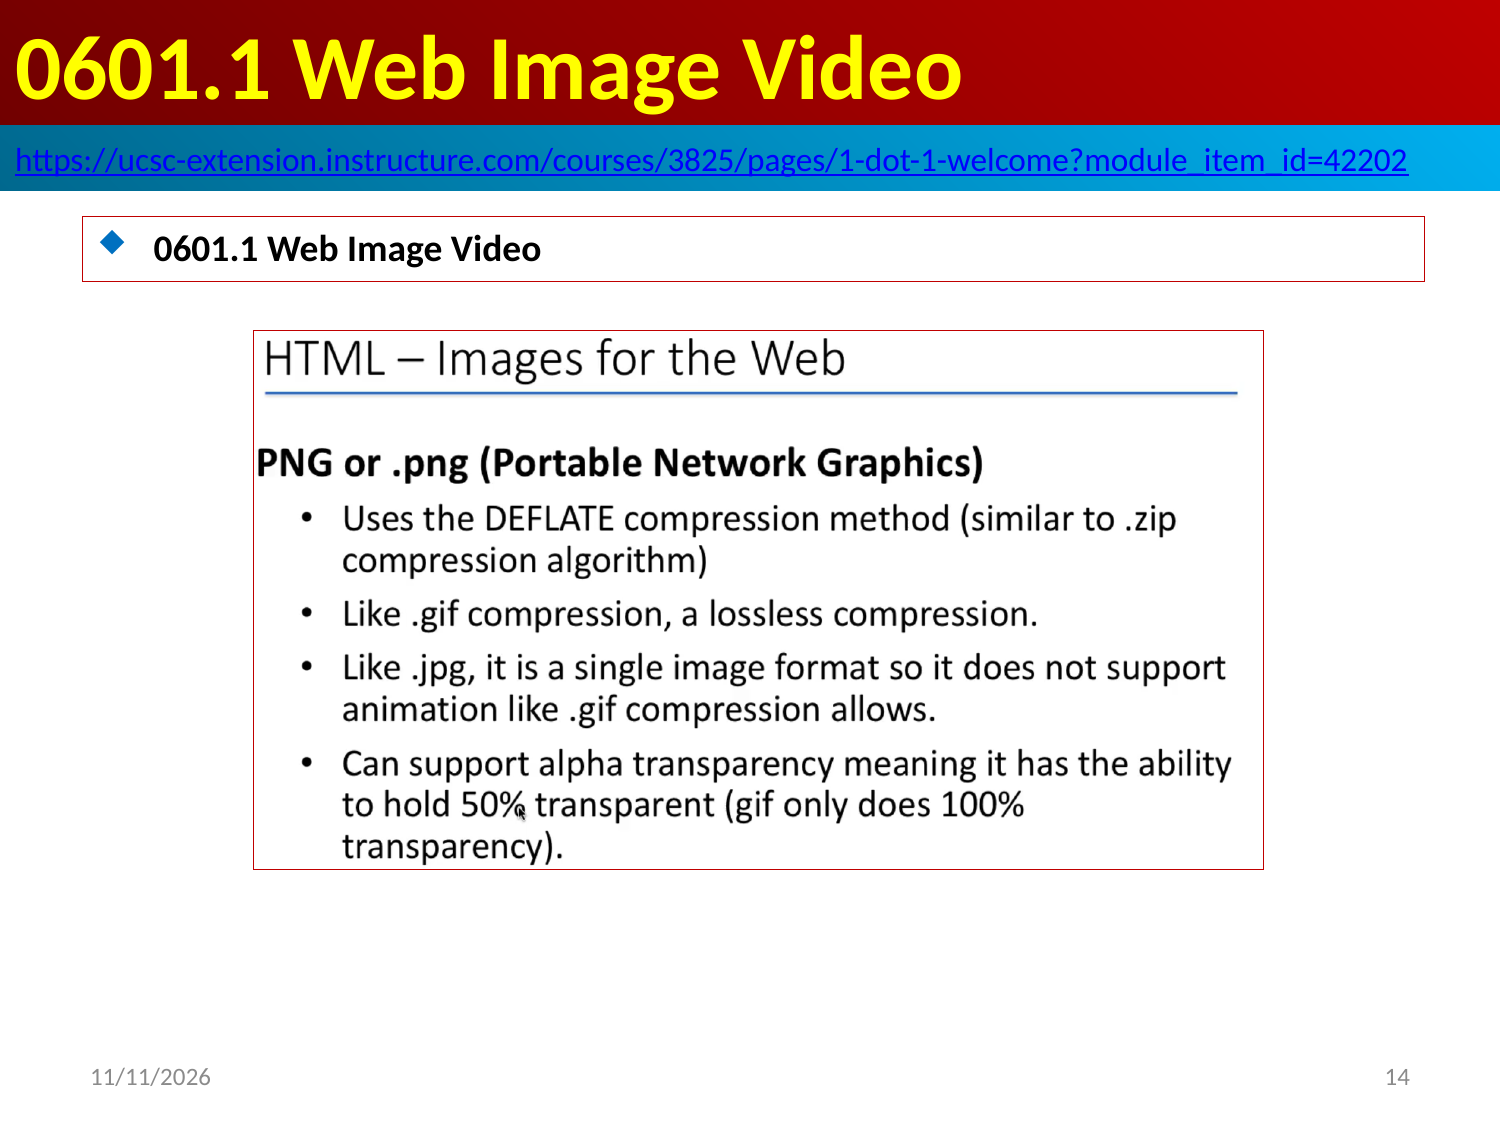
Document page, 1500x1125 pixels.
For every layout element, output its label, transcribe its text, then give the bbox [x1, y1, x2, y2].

text_box [119, 52, 183, 109]
text_box https://ucsc-extension.instructure.com/courses/3825/pages/1-dot-1-welcome?module_item_id=42202 [0, 125, 1500, 191]
picture [253, 330, 1264, 871]
subtitle 0601.1 Web Image Video [82, 216, 1425, 282]
title 0601.1 Web Image Video [0, 0, 1500, 125]
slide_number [75, 1042, 425, 1109]
slide_number 14 [1074, 1042, 1425, 1109]
